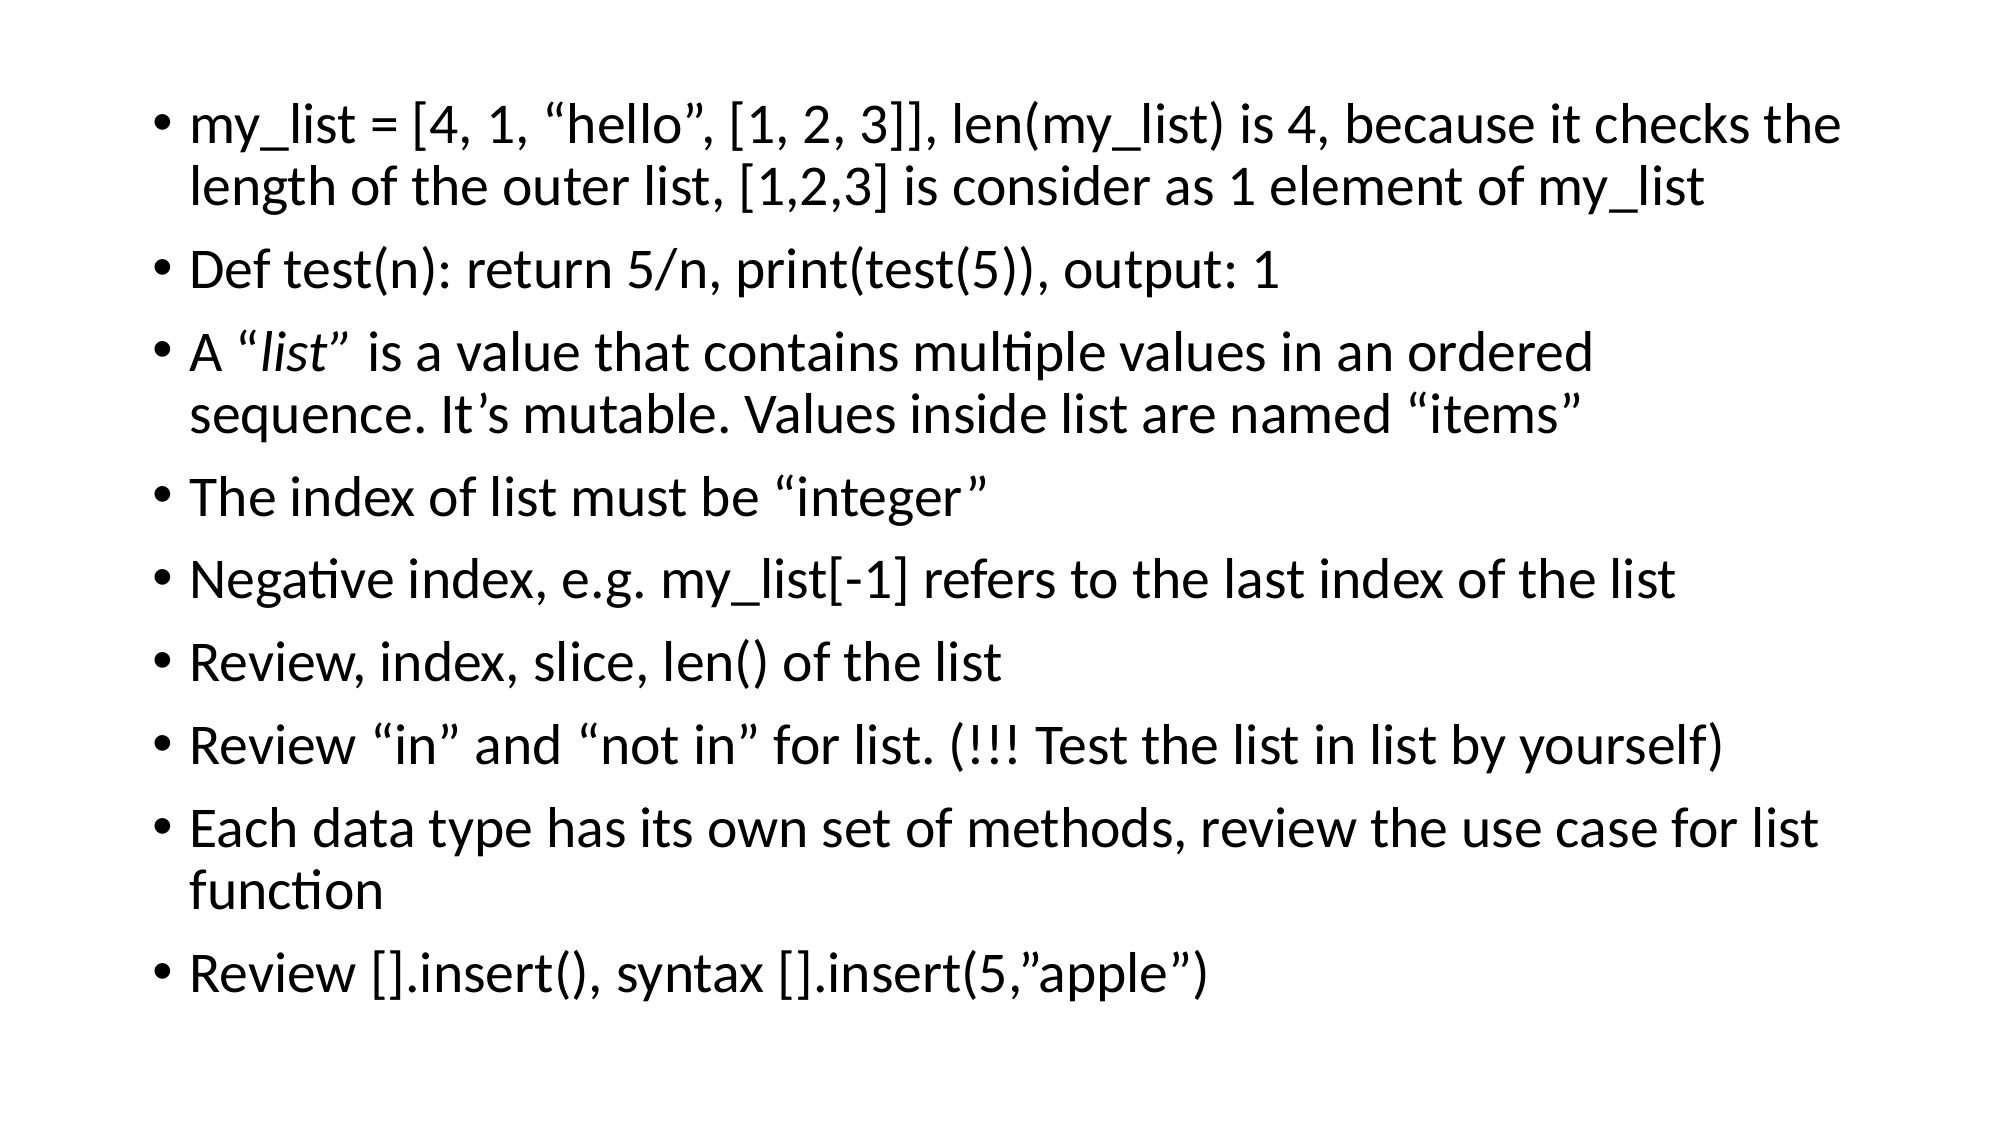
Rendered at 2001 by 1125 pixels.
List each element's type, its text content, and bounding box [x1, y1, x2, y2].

list my_list = [4, 1, “hello”, [1, 2, 3]], len(my_list) is 4, because it checks the length of the outer list, [1,2,3] is consider as 1 element of my_list Def test(n): return 5/n, print(test(5)), output: 1 A “list” is a value that contains multiple values in an ordered sequence. It’s mutable. Values inside list are named “items” The index of list must be “integer” Negative index, e.g. my_list[-1] refers to the last index of the list Review, index, slice, len() of the list Review “in” and “not in” for list. (!!! Test the list in list by yourself) Each data type has its own set of methods, review the use case for list function Review [].insert(), syntax [].insert(5,”apple”) [137, 85, 1863, 1014]
